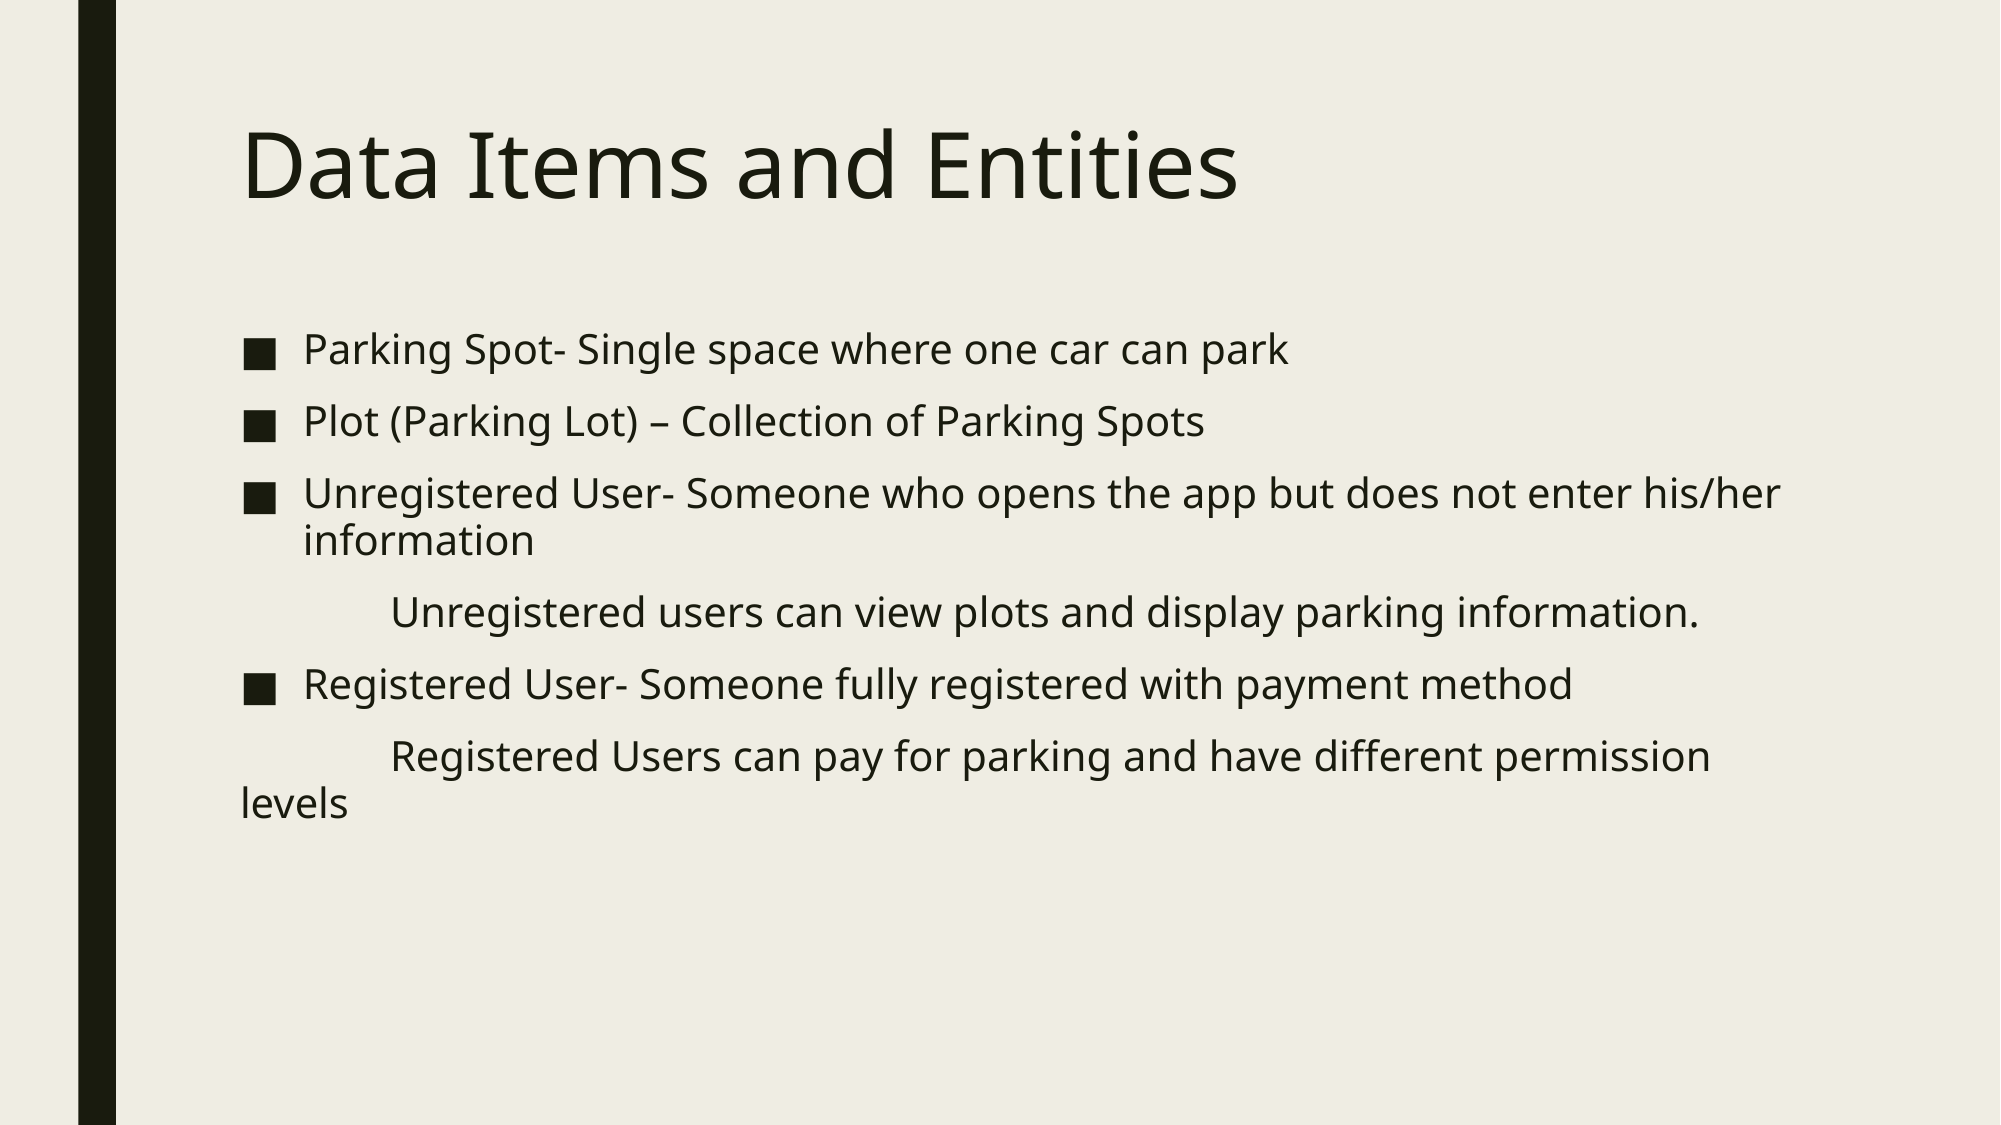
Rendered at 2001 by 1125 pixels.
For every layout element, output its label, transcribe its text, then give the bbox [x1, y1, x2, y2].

list Parking Spot- Single space where one car can park Plot (Parking Lot) – Collection of Parking Spots Unregistered User- Someone who opens the app but does not enter his/her information Unregistered users can view plots and display parking information. Registered User- Someone fully registered with payment method Registered Users can pay for parking and have different permission levels [225, 319, 1800, 907]
title Data Items and Entities [225, 112, 1800, 319]
